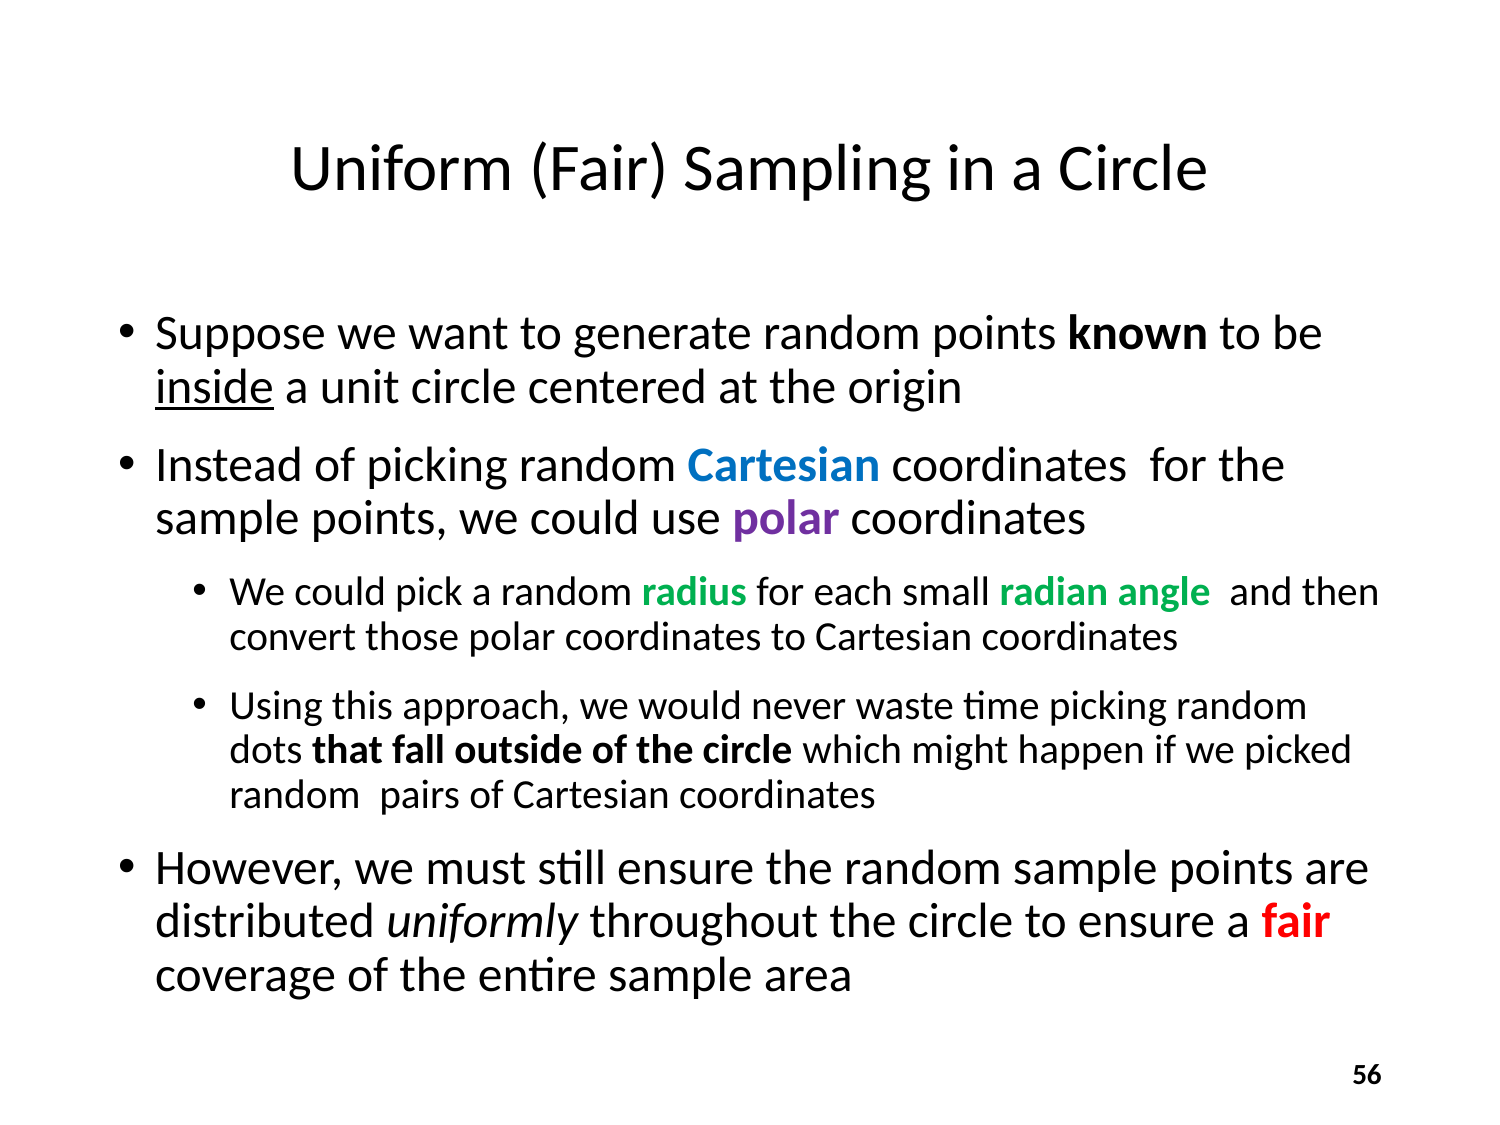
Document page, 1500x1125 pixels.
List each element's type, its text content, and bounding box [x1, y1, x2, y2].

slide_number 56 [1059, 1042, 1397, 1103]
title Uniform (Fair) Sampling in a Circle [103, 59, 1397, 278]
